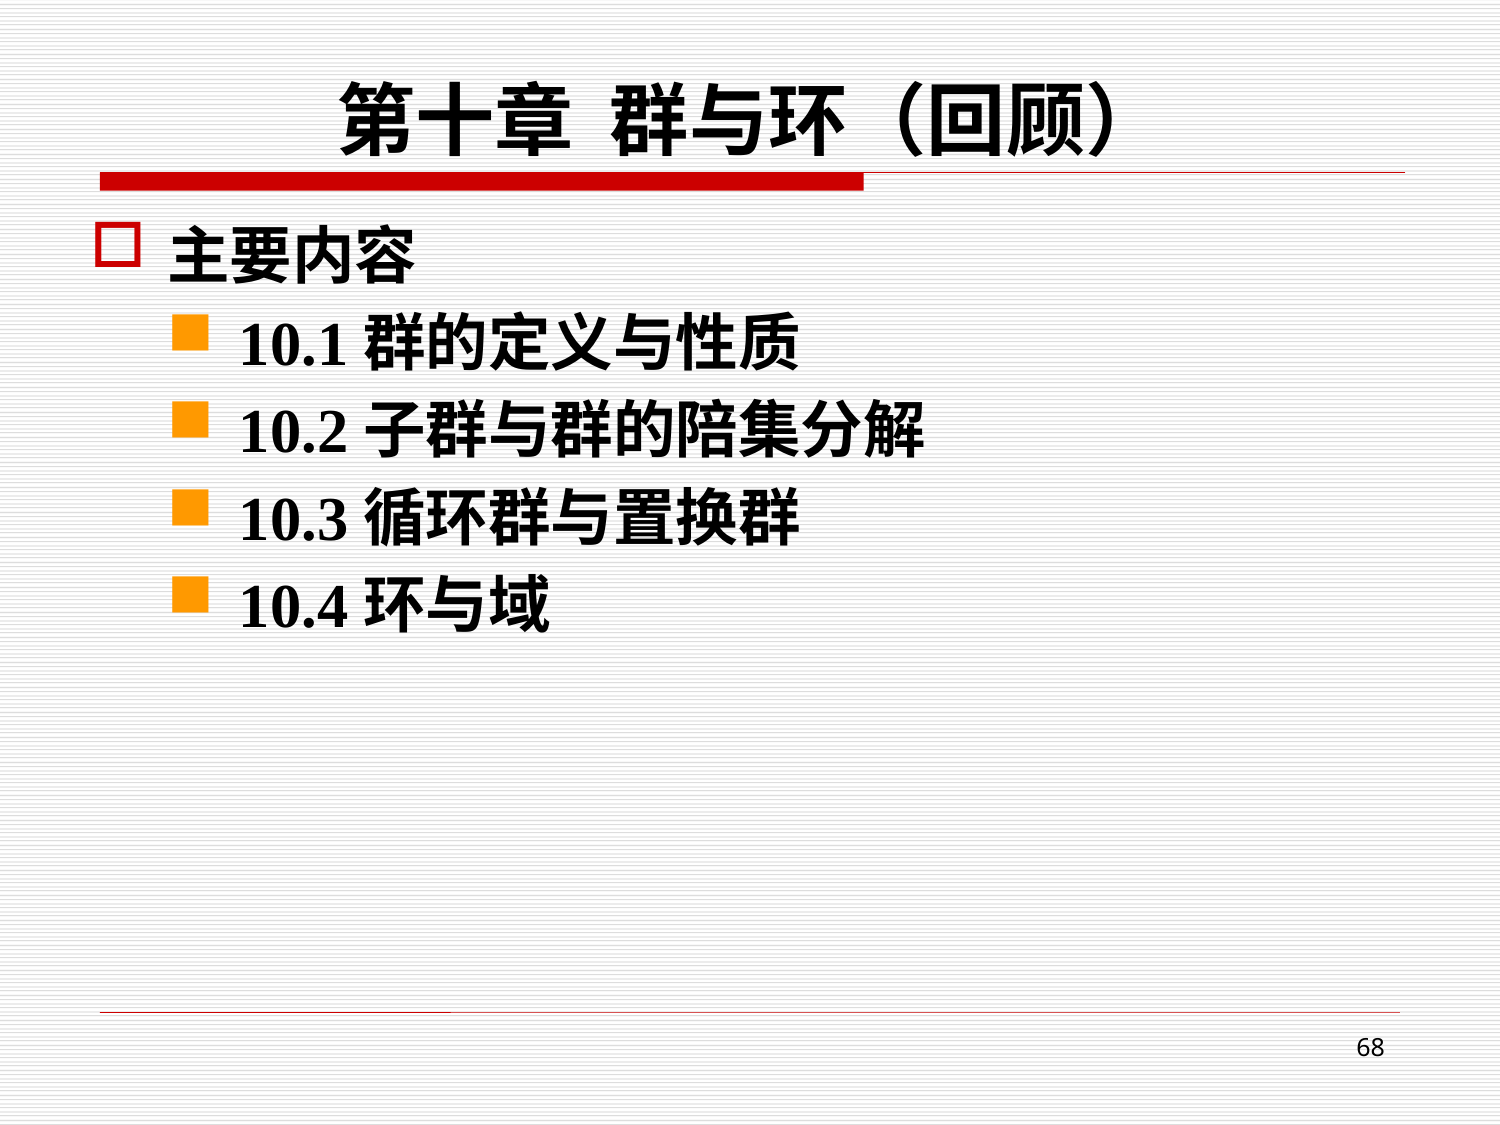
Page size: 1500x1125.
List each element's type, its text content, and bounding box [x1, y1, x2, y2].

slide_number 68 [1074, 1024, 1401, 1103]
list 主要内容 10.1群的定义与性质 10.2子群与群的陪集分解 10.3循环群与置换群 10.4环与域 [75, 208, 1425, 951]
picture [0, 0, 1500, 1125]
title 第十章 群与环（回顾） [94, 50, 1407, 173]
